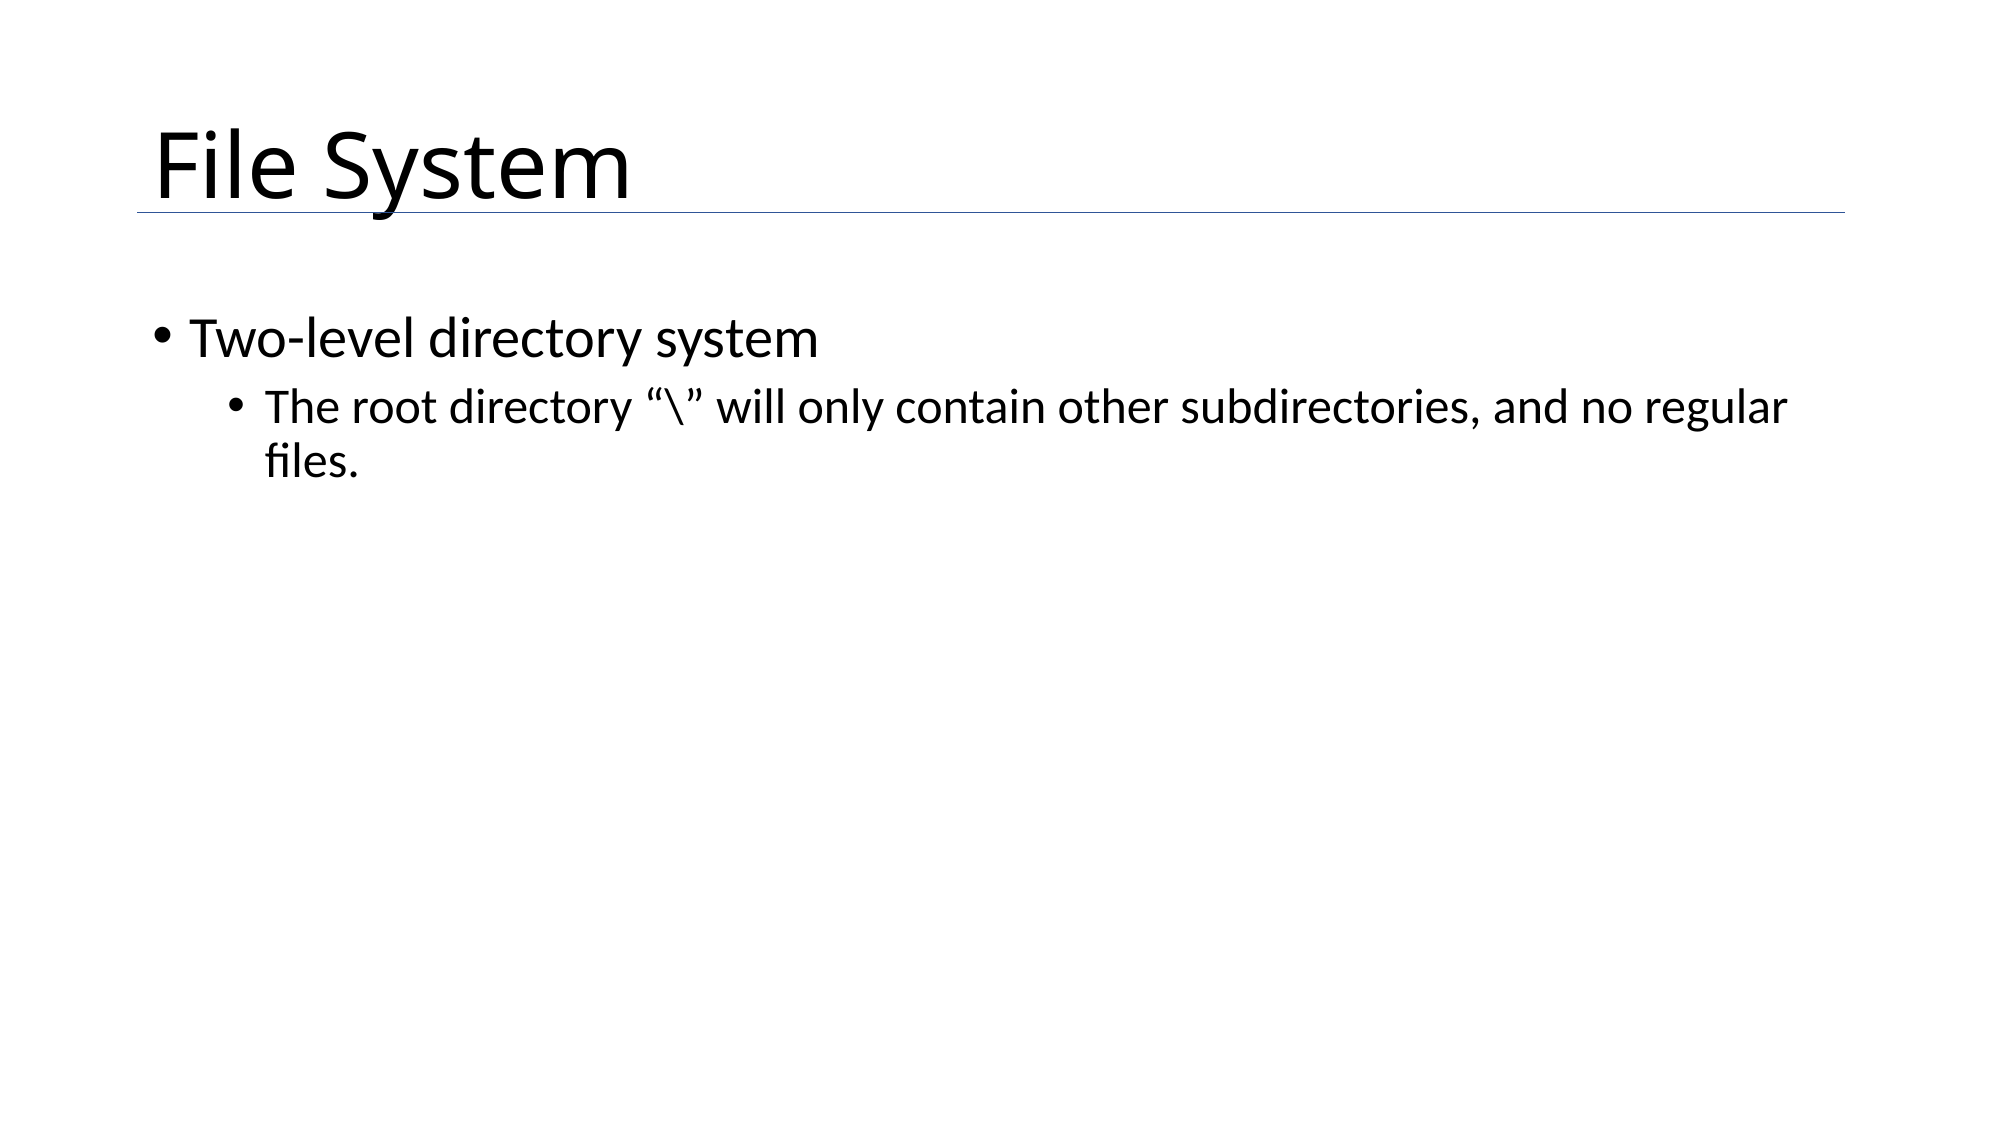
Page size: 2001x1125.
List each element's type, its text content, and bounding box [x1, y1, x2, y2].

list Two-level directory system The root directory “\” will only contain other subdirectories, and no regular files. [137, 299, 1863, 1014]
title File System [137, 59, 1863, 278]
